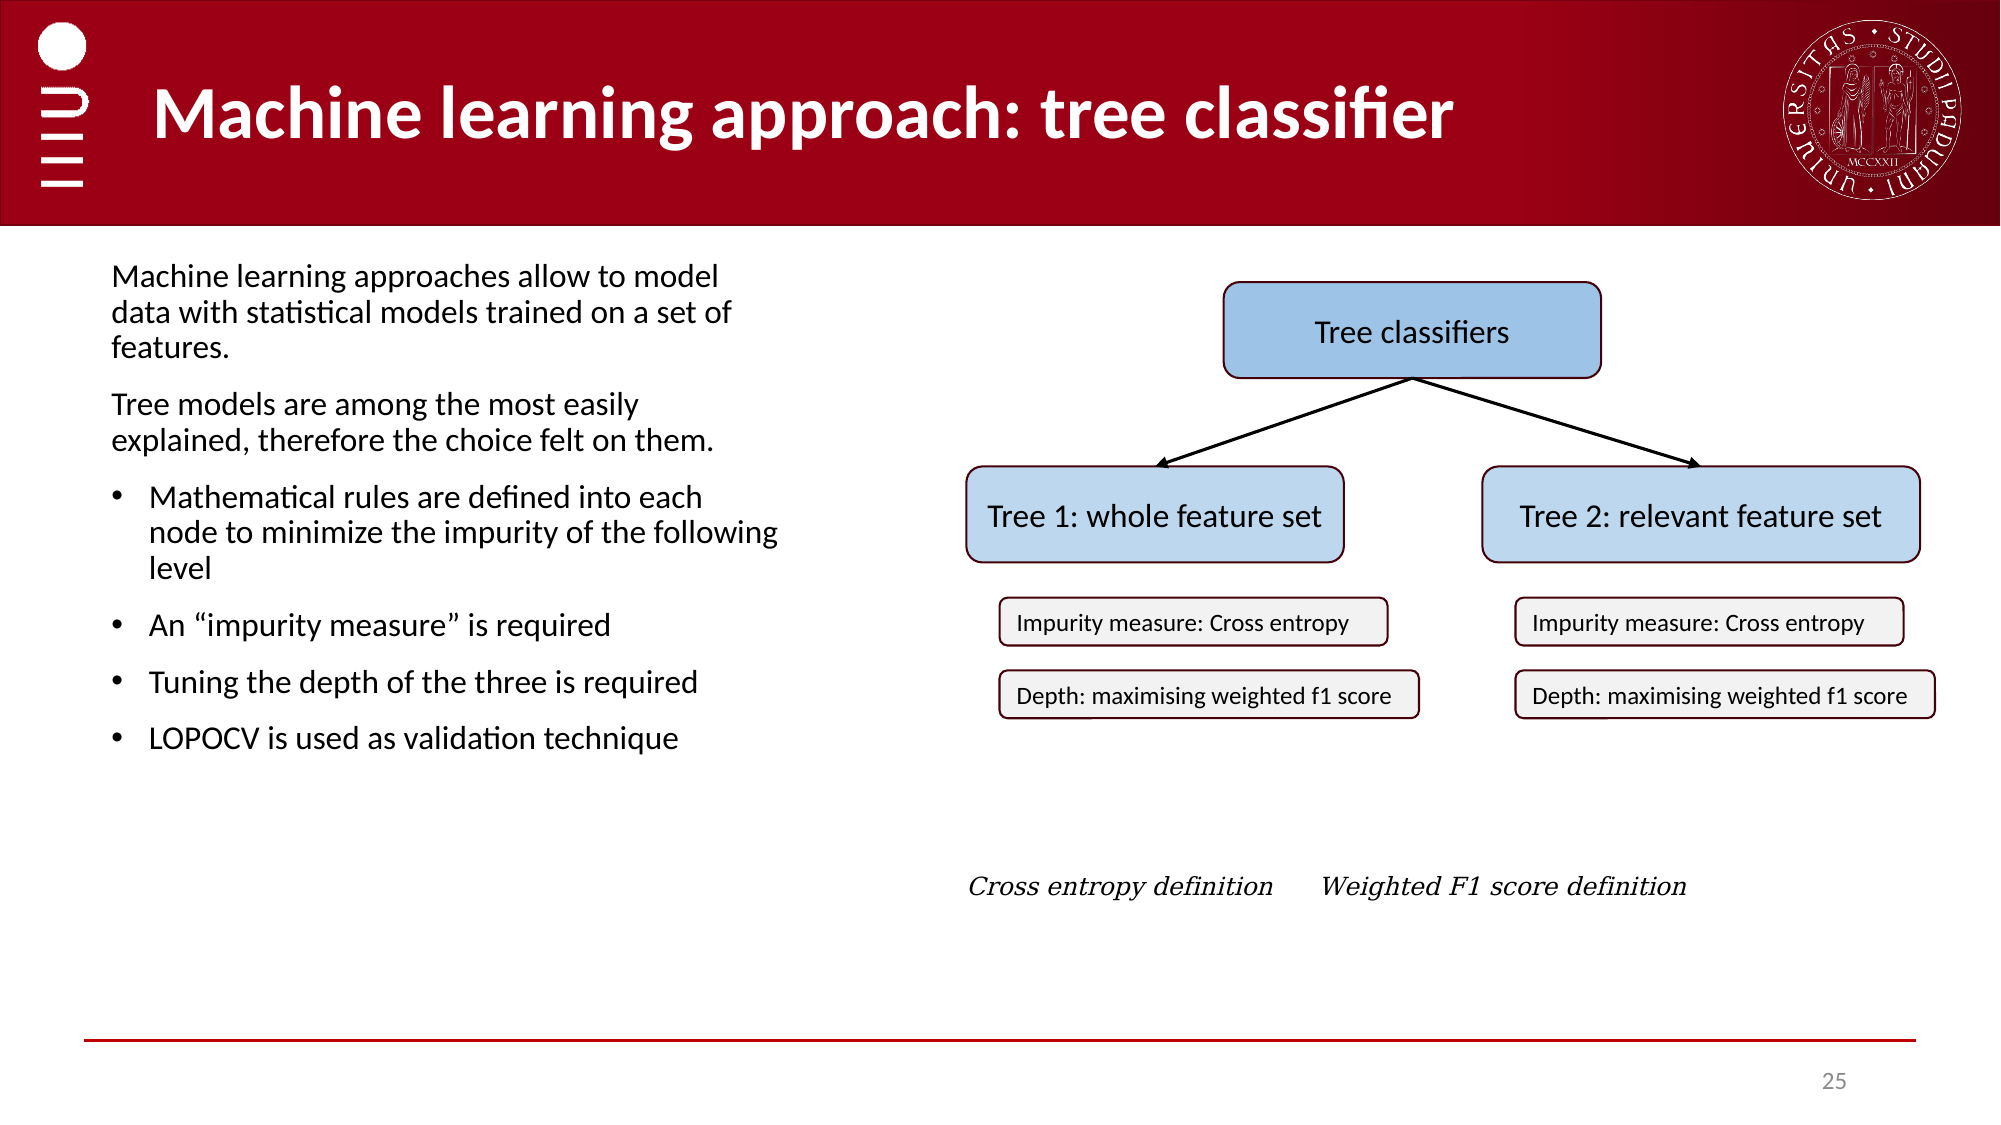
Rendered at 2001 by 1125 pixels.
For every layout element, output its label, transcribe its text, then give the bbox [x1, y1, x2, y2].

slide_number 25 [1412, 1049, 1863, 1110]
list Machine learning approaches allow to model data with statistical models trained on a set of features. Tree models are among the most easily explained, therefore the choice felt on them. Mathematical rules are defined into each node to minimize the impurity of the following level An “impurity measure” is required Tuning the depth of the three is required LOPOCV is used as validation technique [96, 251, 795, 998]
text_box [897, 282, 1957, 1047]
picture [1783, 20, 1963, 200]
title Machine learning approach: tree classifier [137, 34, 1763, 194]
